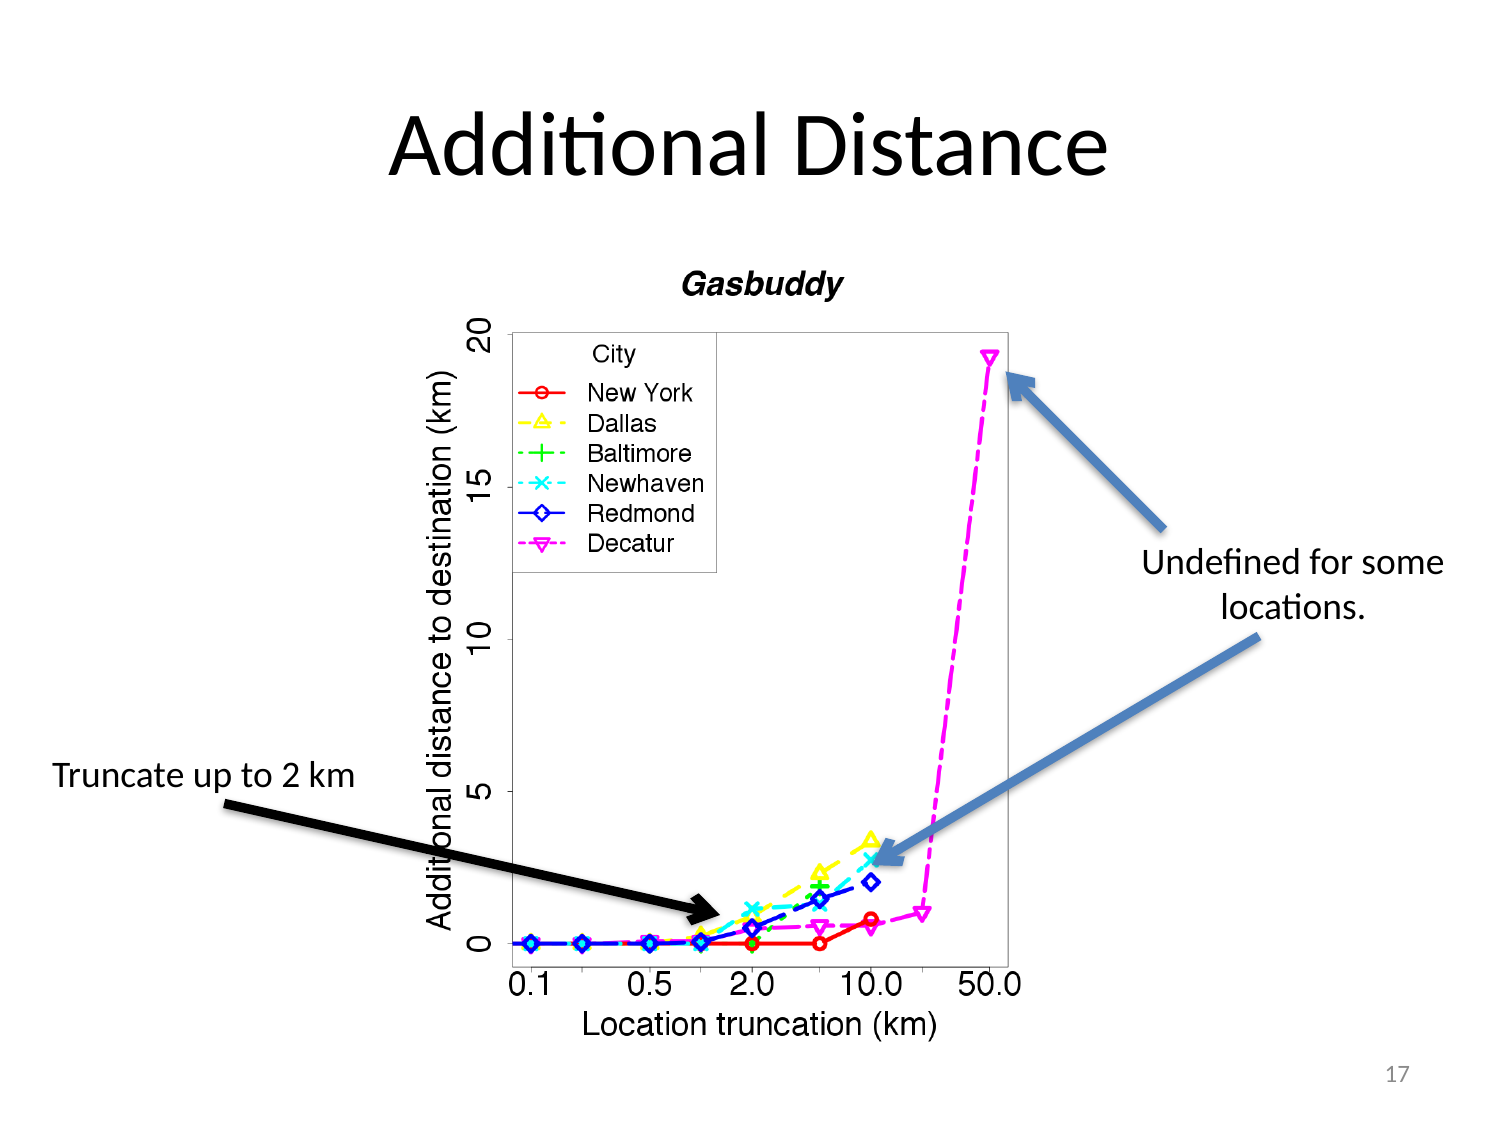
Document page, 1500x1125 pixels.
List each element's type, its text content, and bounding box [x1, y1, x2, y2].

text_box Truncate up to 2 km [18, 742, 391, 803]
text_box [1005, 371, 1165, 531]
text_box Undefined for some locations. [1112, 529, 1480, 635]
title Additional Distance [75, 45, 1425, 233]
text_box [871, 635, 1260, 866]
slide_number 16 [1074, 1042, 1425, 1103]
picture [412, 232, 1108, 1067]
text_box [223, 803, 721, 916]
